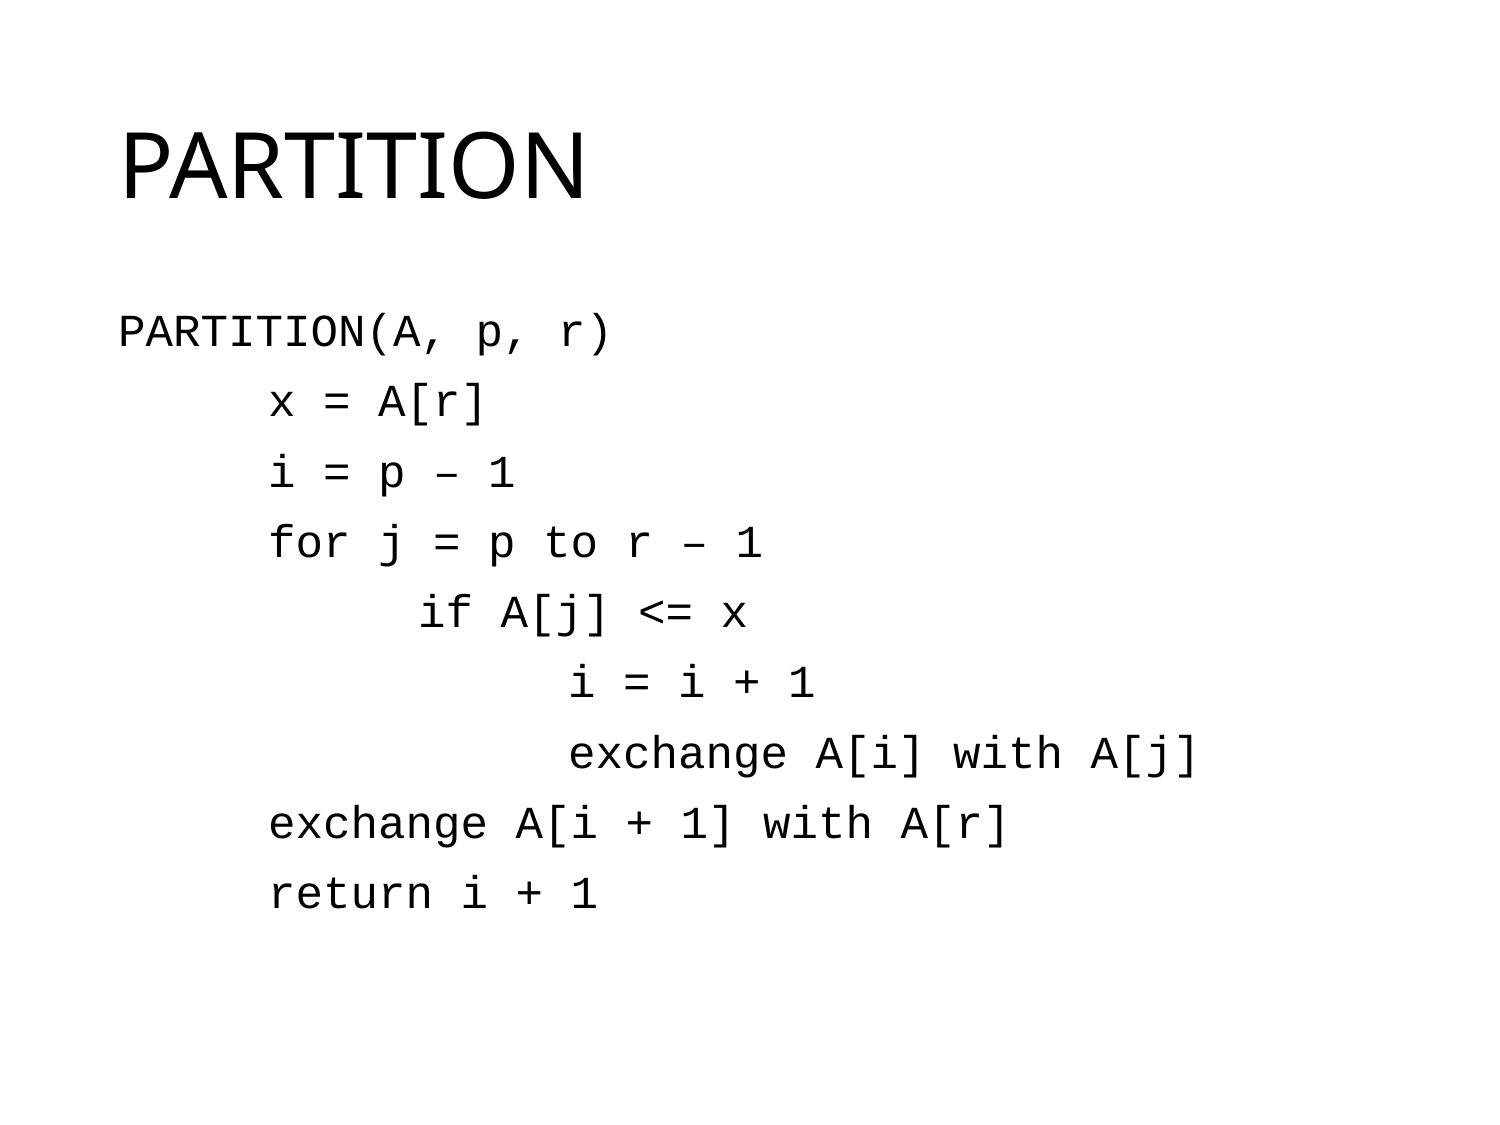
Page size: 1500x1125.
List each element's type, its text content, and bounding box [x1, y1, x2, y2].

list PARTITION(A, p, r) x = A[r] i = p – 1 for j = p to r – 1 if A[j] <= x i = i + 1 exchange A[i] with A[j] exchange A[i + 1] with A[r] return i + 1 [103, 299, 1397, 1014]
title PARTITION [103, 59, 1397, 278]
